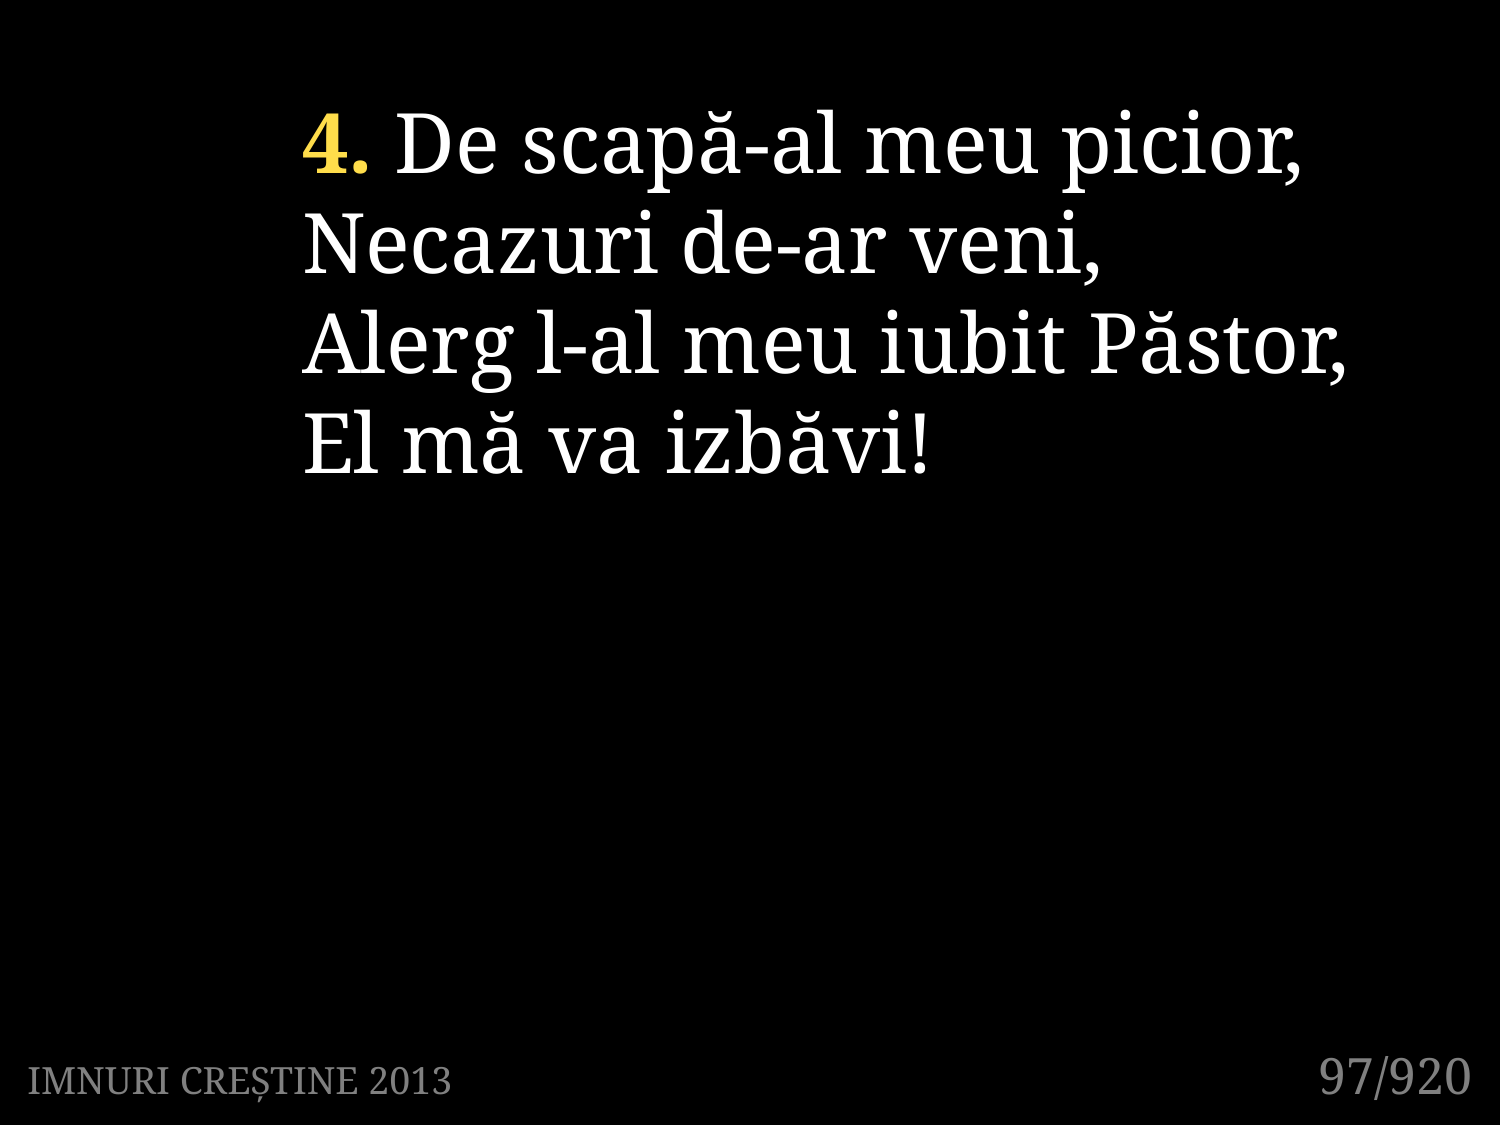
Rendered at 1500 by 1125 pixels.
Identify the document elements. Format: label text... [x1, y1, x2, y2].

text_box 4. De scapă-al meu picior, Necazuri de-ar veni, Alerg l-al meu iubit Păstor, El mă va izbăvi! [287, 83, 1488, 498]
text_box 97/920 [637, 1037, 1488, 1113]
text_box IMNURI CREȘTINE 2013 [12, 1049, 637, 1110]
